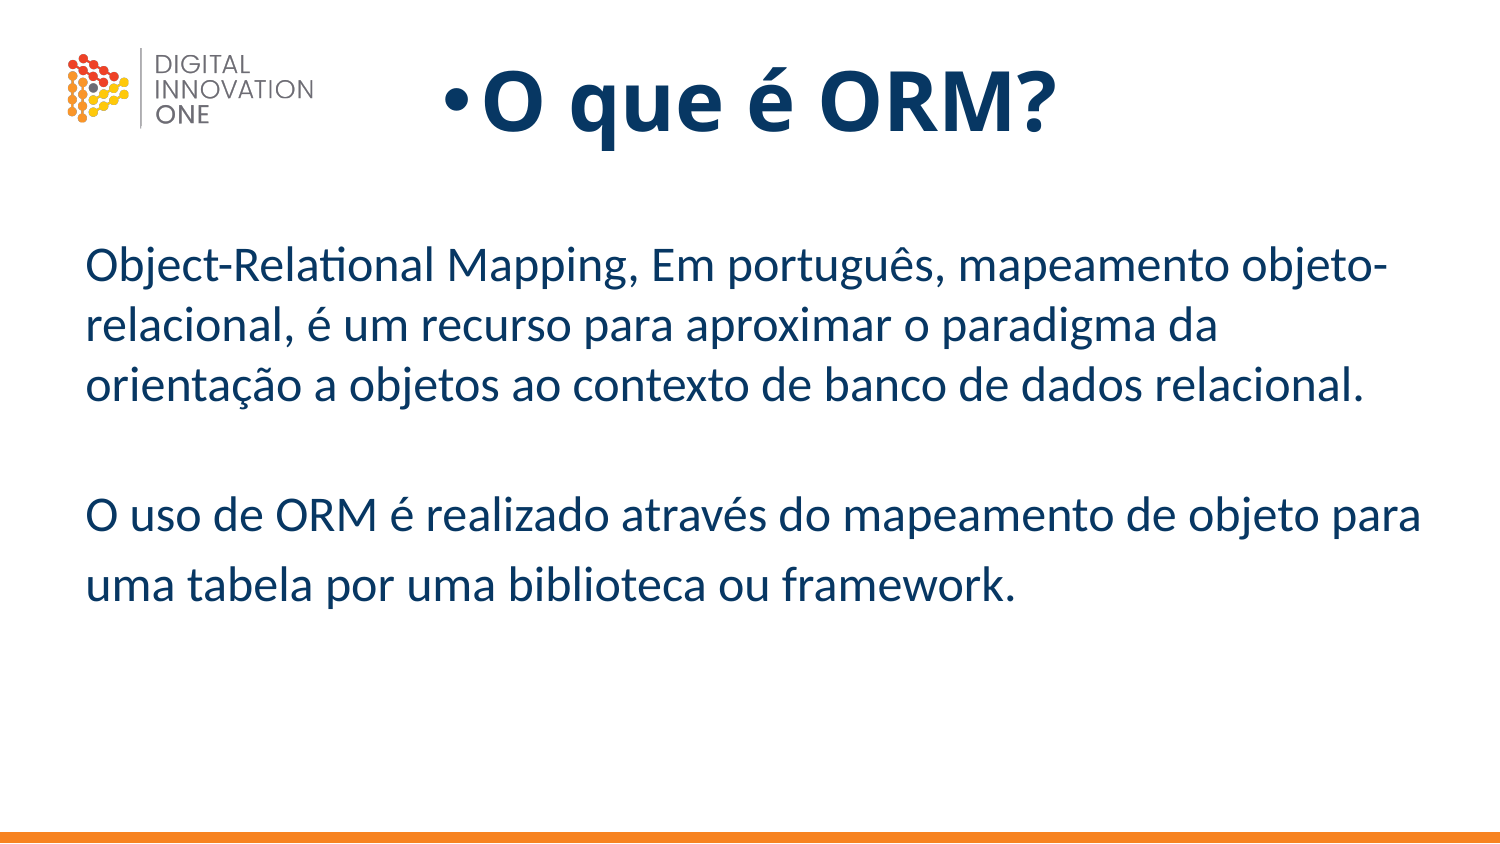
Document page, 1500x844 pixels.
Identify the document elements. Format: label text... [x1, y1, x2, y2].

subtitle O que é ORM? [51, 50, 1449, 148]
text_box [0, 832, 1500, 843]
text_box Object-Relational Mapping, Em português, mapeamento objeto-relacional, é um recurso para aproximar o paradigma da orientação a objetos ao contexto de banco de dados relacional. O uso de ORM é realizado através do mapeamento de objeto para uma tabela por uma biblioteca ou framework. [58, 216, 1449, 717]
picture [50, 39, 330, 137]
